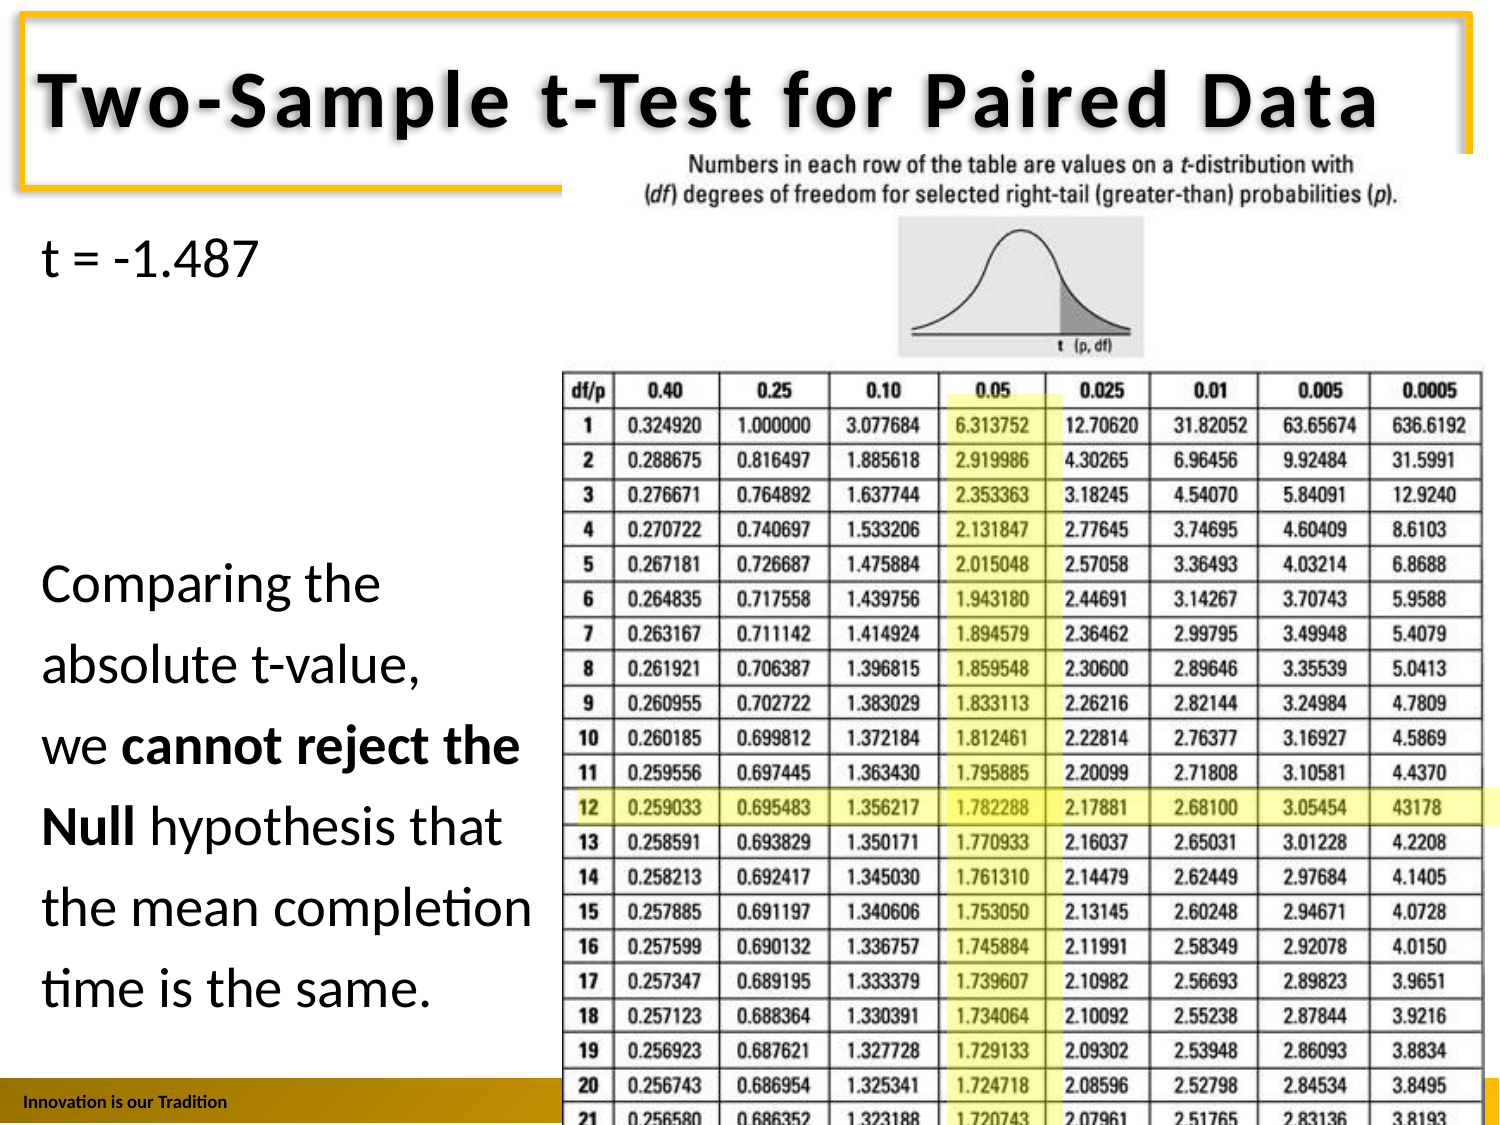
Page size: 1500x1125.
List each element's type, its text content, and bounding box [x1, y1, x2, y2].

picture [562, 154, 1485, 1125]
title Two-Sample t-Test for Paired Data [19, 11, 1473, 191]
text_box [1485, 786, 1500, 826]
